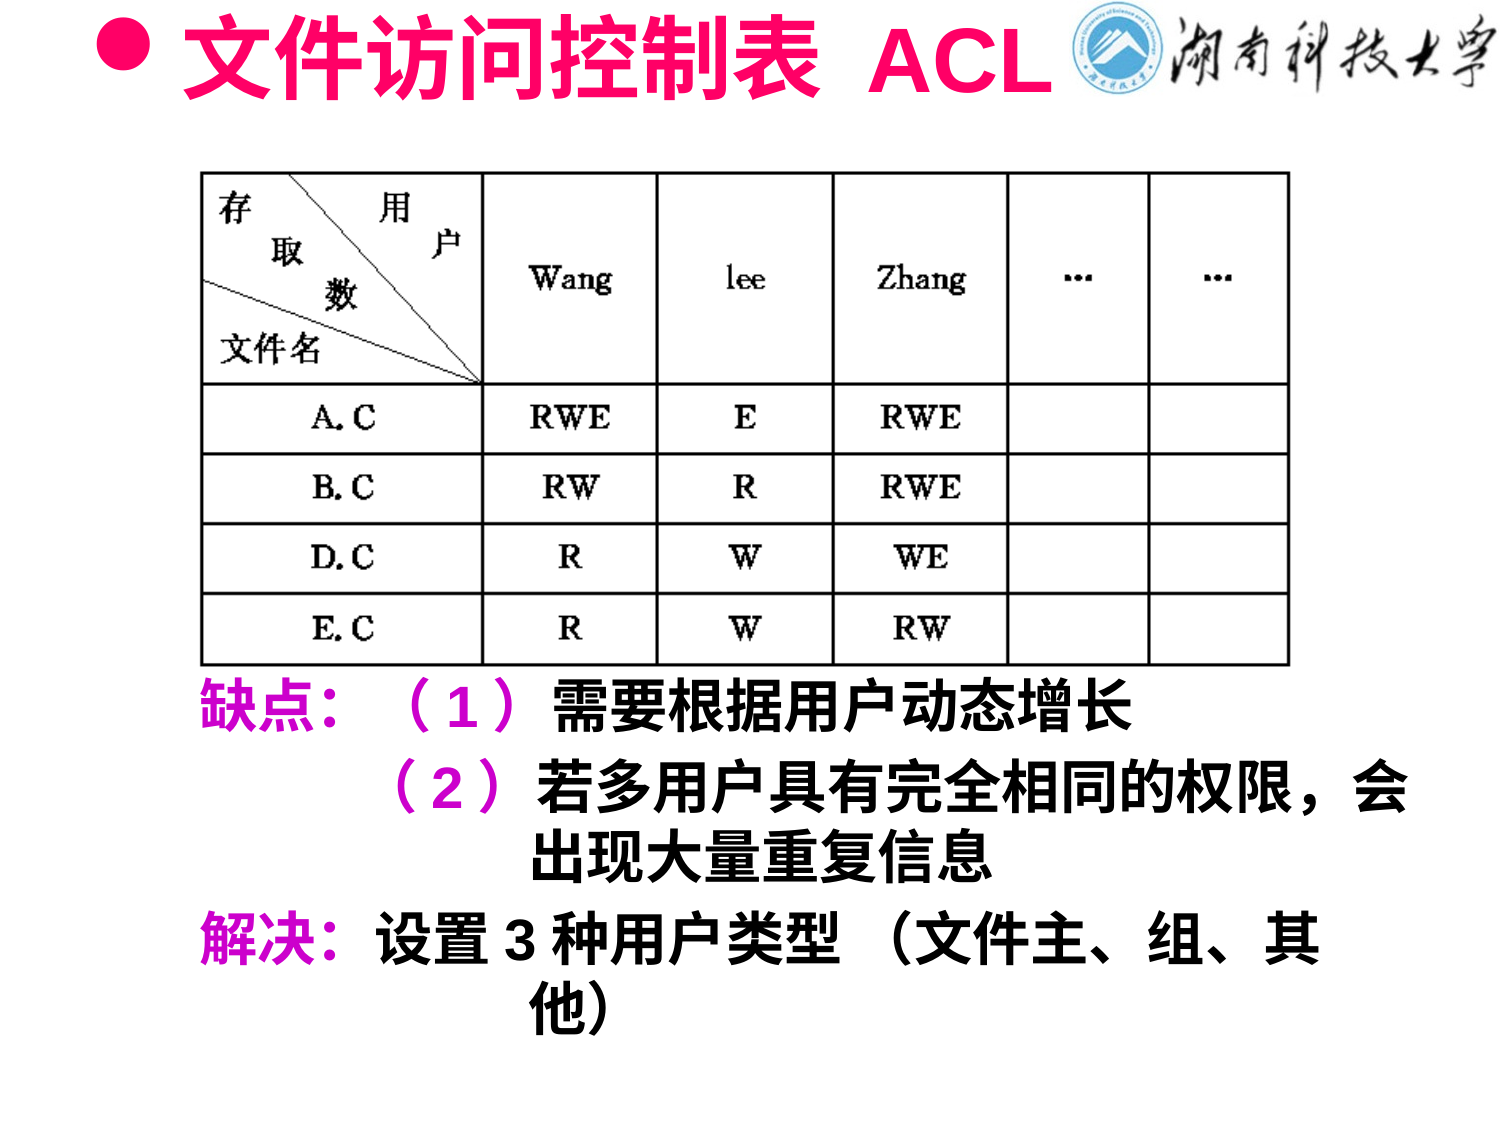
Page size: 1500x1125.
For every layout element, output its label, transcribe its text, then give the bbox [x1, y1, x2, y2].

text_box 缺点：（1）需要根据用户动态增长 （2）若多用户具有完全相同的权限，会出现大量重复信息 解决：设置3种用户类型 （文件主、组、其他） [171, 669, 1436, 1043]
title 文件访问控制表 ACL [74, 0, 1426, 112]
picture [1426, 0, 1500, 97]
picture [182, 160, 1319, 681]
